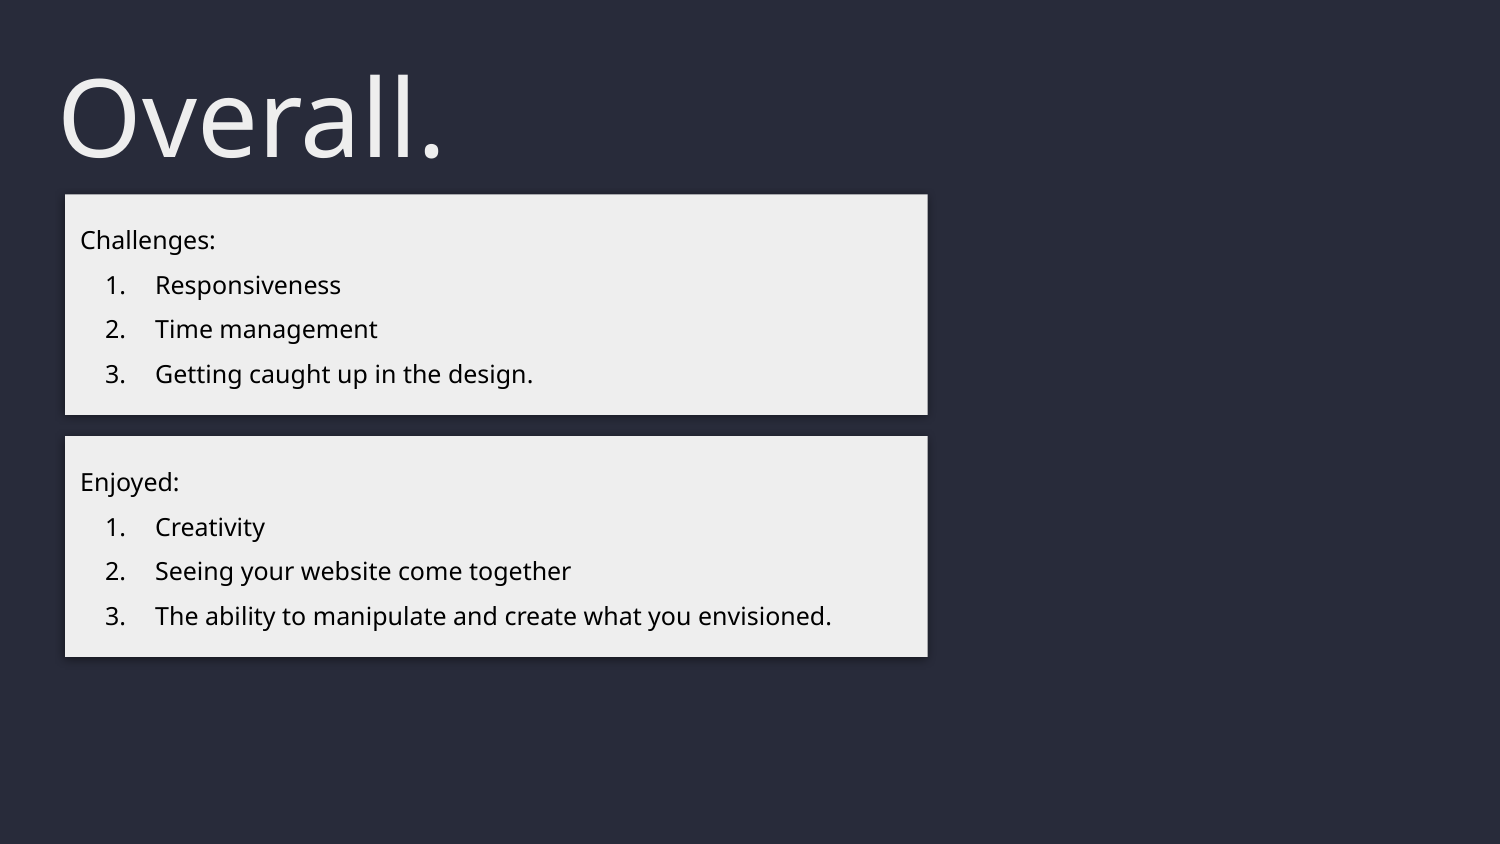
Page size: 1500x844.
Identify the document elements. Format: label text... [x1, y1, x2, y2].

text_box Challenges: Responsiveness Time management Getting caught up in the design. [65, 194, 928, 415]
text_box Enjoyed: Creativity Seeing your website come together The ability to manipulate and create what you envisioned. [65, 436, 928, 657]
title Overall. [42, 18, 937, 195]
